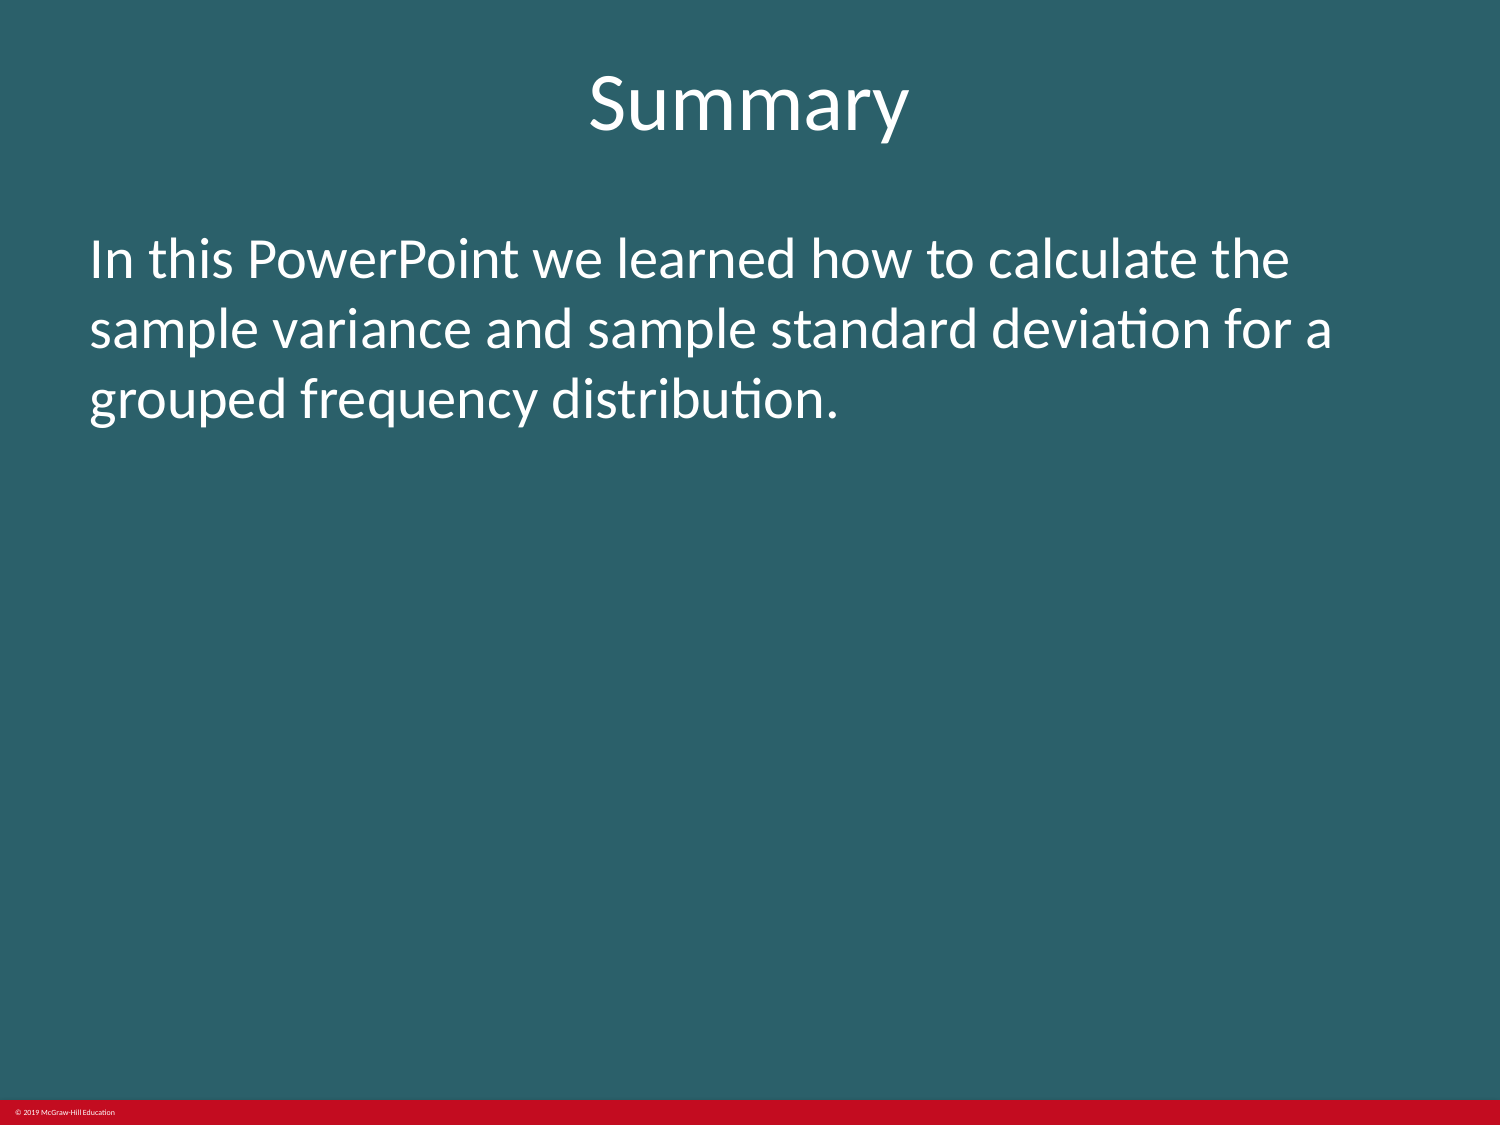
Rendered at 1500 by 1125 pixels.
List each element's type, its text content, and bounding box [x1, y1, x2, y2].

title Summary [0, 0, 1500, 195]
list In this PowerPoint we learned how to calculate the sample variance and sample standard deviation for a grouped frequency distribution. [75, 212, 1425, 1075]
